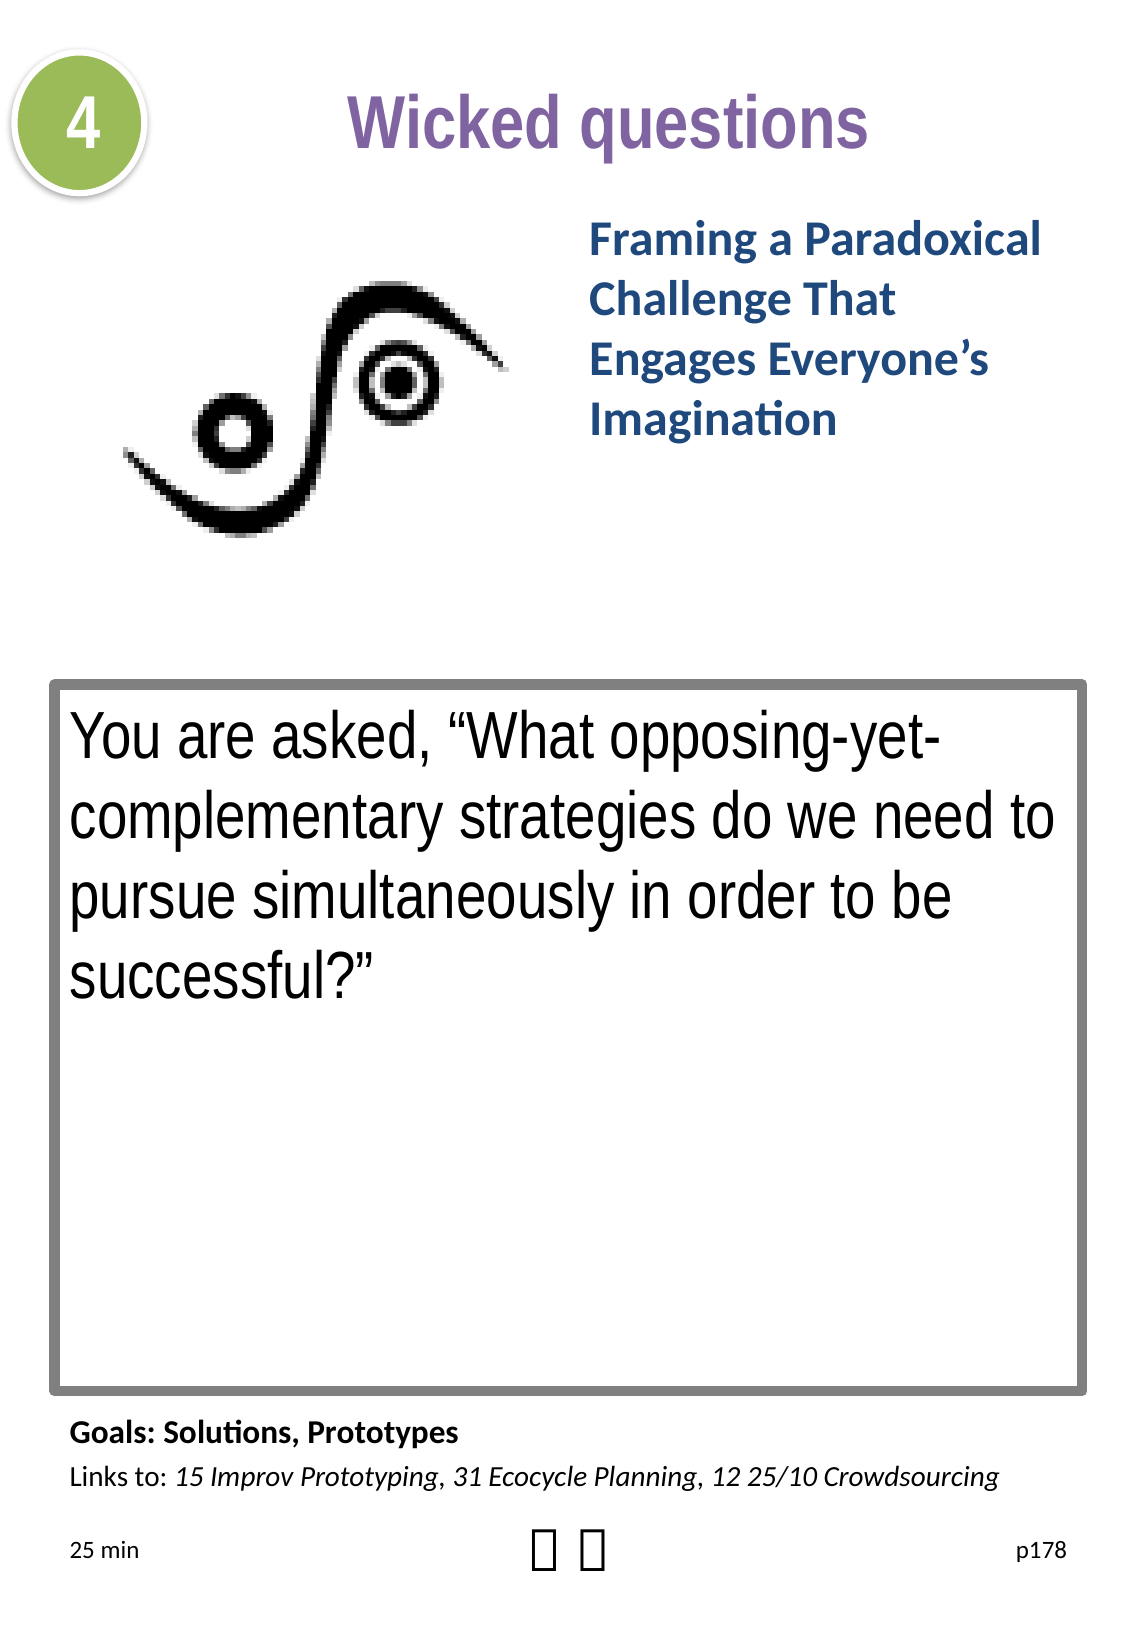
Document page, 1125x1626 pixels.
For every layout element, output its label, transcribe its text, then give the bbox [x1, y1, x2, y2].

picture [118, 217, 509, 603]
title Wicked questions [149, 65, 1069, 173]
list You are asked, “What opposing-yet-complementary strategies do we need to pursue simultaneously in order to be successful?” [49, 679, 1087, 1396]
list Goals: Solutions, Prototypes [54, 1402, 1083, 1450]
list   [432, 1503, 705, 1594]
list p178 [810, 1503, 1083, 1594]
list Framing a Paradoxical Challenge That Engages Everyone’s Imagination [574, 198, 1083, 659]
list 4 [31, 64, 138, 173]
text_box Links to: 15 Improv Prototyping, 31 Ecocycle Planning, 12 25/10 Crowdsourcing [54, 1450, 1083, 1498]
list 25 min [54, 1503, 327, 1594]
